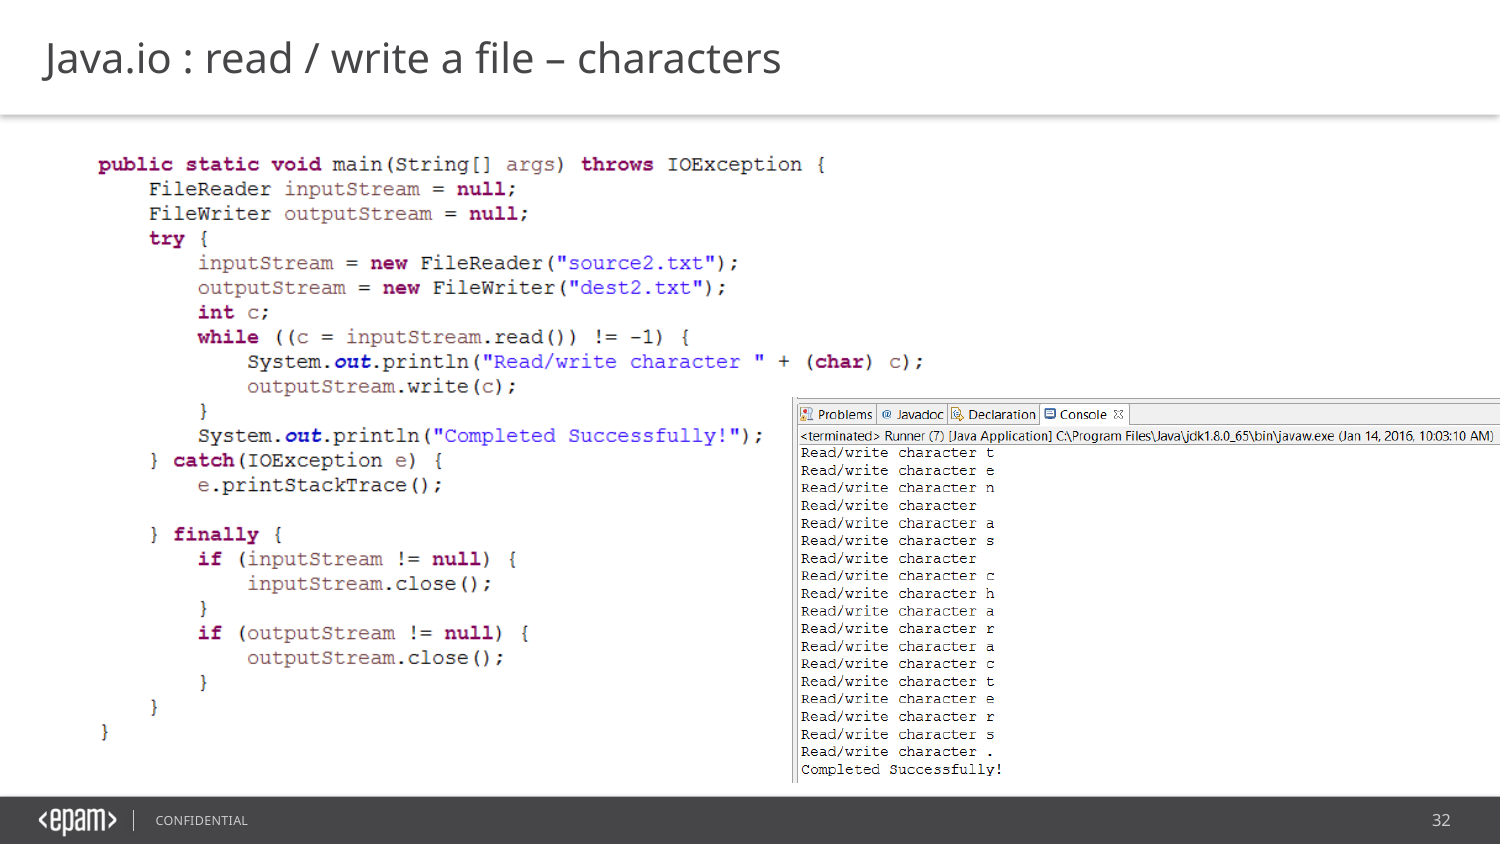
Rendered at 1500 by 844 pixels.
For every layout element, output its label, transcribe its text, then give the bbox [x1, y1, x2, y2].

list Java.io : read / write a file – characters [0, 0, 1500, 115]
picture [83, 145, 1500, 783]
text_box [19, 93, 1026, 199]
picture [38, 808, 117, 837]
